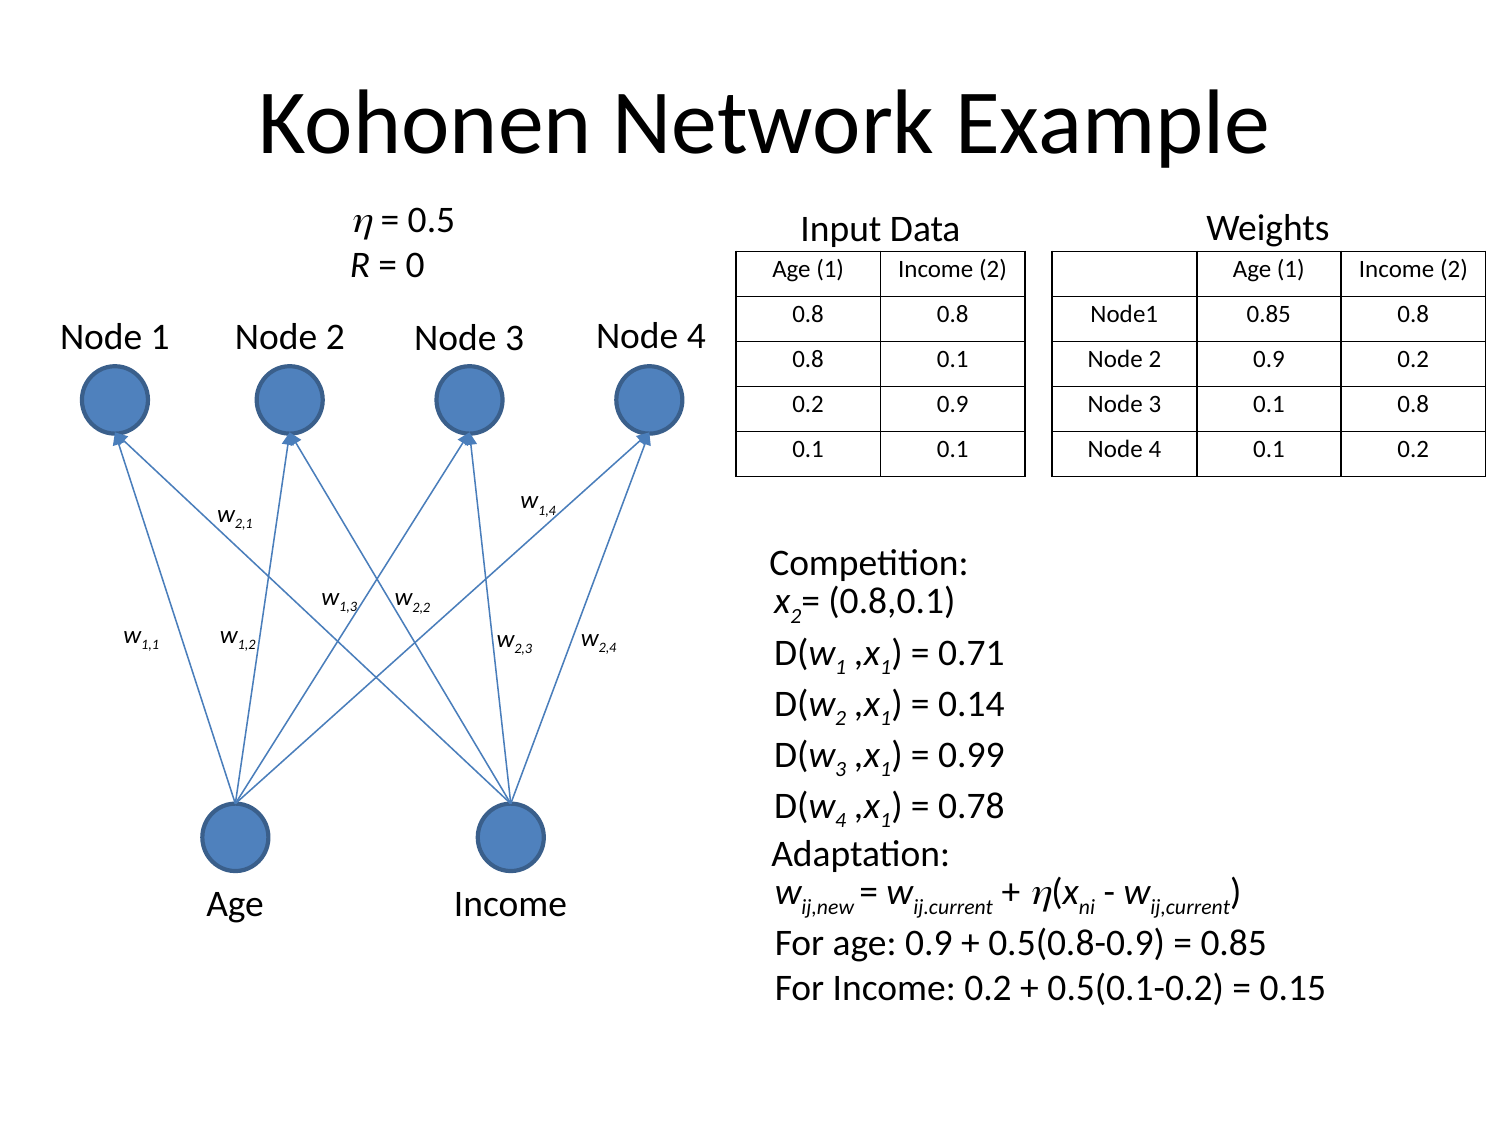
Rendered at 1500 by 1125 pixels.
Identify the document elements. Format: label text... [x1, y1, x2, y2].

text_box Weights [1191, 195, 1345, 256]
text_box Node 4 [581, 303, 722, 364]
text_box [200, 813, 271, 871]
table_cell Node 2 [1053, 342, 1196, 386]
text_box Adaptation: [756, 821, 966, 882]
text_box [434, 365, 505, 430]
table_cell 0.85 [1198, 297, 1340, 341]
text_box Node 2 [220, 304, 361, 365]
table_cell Node 4 [1053, 432, 1196, 476]
table_header [1053, 252, 1196, 296]
table_cell 0.2 [1342, 342, 1485, 386]
text_box [475, 813, 546, 871]
text_box Competition: [754, 530, 984, 590]
text_box [254, 365, 325, 430]
table_header Age (1) [737, 252, 880, 296]
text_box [469, 433, 509, 804]
table_cell 0.1 [737, 432, 880, 476]
table_cell Node1 [1053, 297, 1196, 341]
table_cell 0.1 [1198, 432, 1340, 476]
table_header Income (2) [881, 252, 1024, 296]
table_cell Node 3 [1053, 387, 1196, 431]
table_cell 0.2 [737, 387, 880, 431]
text_box x2= (0.8,0.1) D(w1 ,x1) = 0.71 D(w2 ,x1) = 0.14 D(w3 ,x1) = 0.99 D(w4 ,x1) = 0.78 [759, 568, 1020, 840]
table_cell 0.8 [737, 342, 880, 386]
text_box  = 0.5 R = 0 [334, 187, 479, 293]
table_cell 0.8 [1342, 297, 1485, 341]
text_box [614, 364, 685, 436]
table_cell 0.1 [881, 432, 1024, 476]
text_box Income [439, 871, 583, 931]
table_cell 0.8 [881, 297, 1024, 341]
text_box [114, 433, 288, 804]
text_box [289, 433, 468, 804]
text_box Input Data [785, 196, 976, 257]
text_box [510, 433, 650, 804]
text_box [79, 365, 151, 436]
text_box Age [191, 871, 279, 931]
table_cell 0.8 [1342, 387, 1485, 431]
table_cell 0.1 [881, 342, 1024, 386]
table_cell 0.8 [737, 297, 880, 341]
text_box Node 1 [45, 304, 186, 365]
table_cell 0.9 [881, 387, 1024, 431]
text_box wij,new = wij.current + (xni - wij,current) For age: 0.9 + 0.5(0.8-0.9) = 0.85 For Income: 0.2 + 0.5(0.1-0.2) = 0.15 [760, 859, 1342, 1016]
text_box Node 3 [399, 305, 540, 365]
table_cell 0.2 [1342, 432, 1485, 476]
table_cell 0.9 [1198, 342, 1340, 386]
table_cell 0.1 [1198, 387, 1340, 431]
table_header Income (2) [1342, 252, 1485, 296]
table_header Age (1) [1198, 256, 1340, 296]
title Kohonen Network Example [90, 23, 1441, 211]
